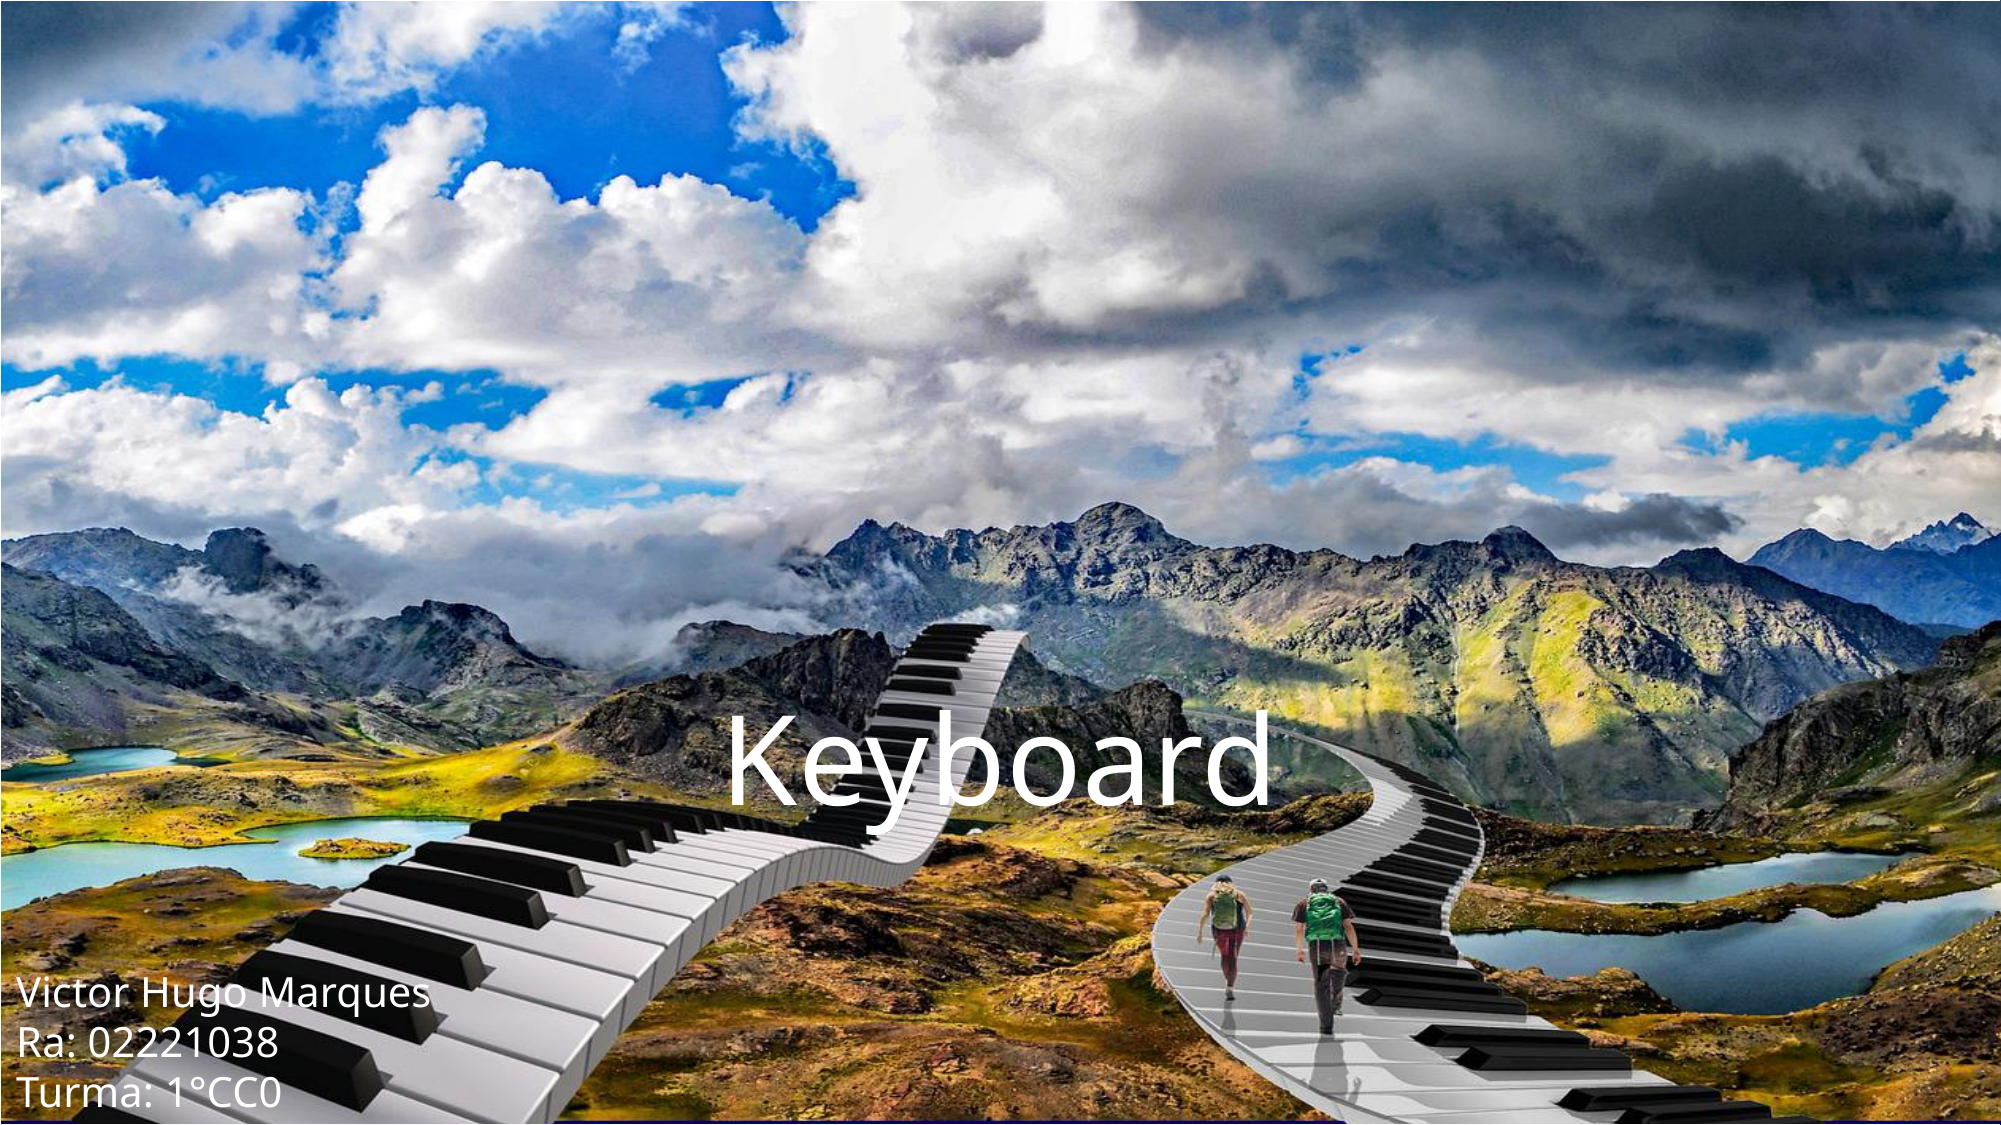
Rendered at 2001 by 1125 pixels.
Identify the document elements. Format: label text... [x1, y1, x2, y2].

text_box [0, 0, 2000, 1125]
title Keyboard [249, 649, 1750, 841]
text_box Victor Hugo Marques Ra: 02221038 Turma: 1°CC0 [1, 958, 499, 1124]
